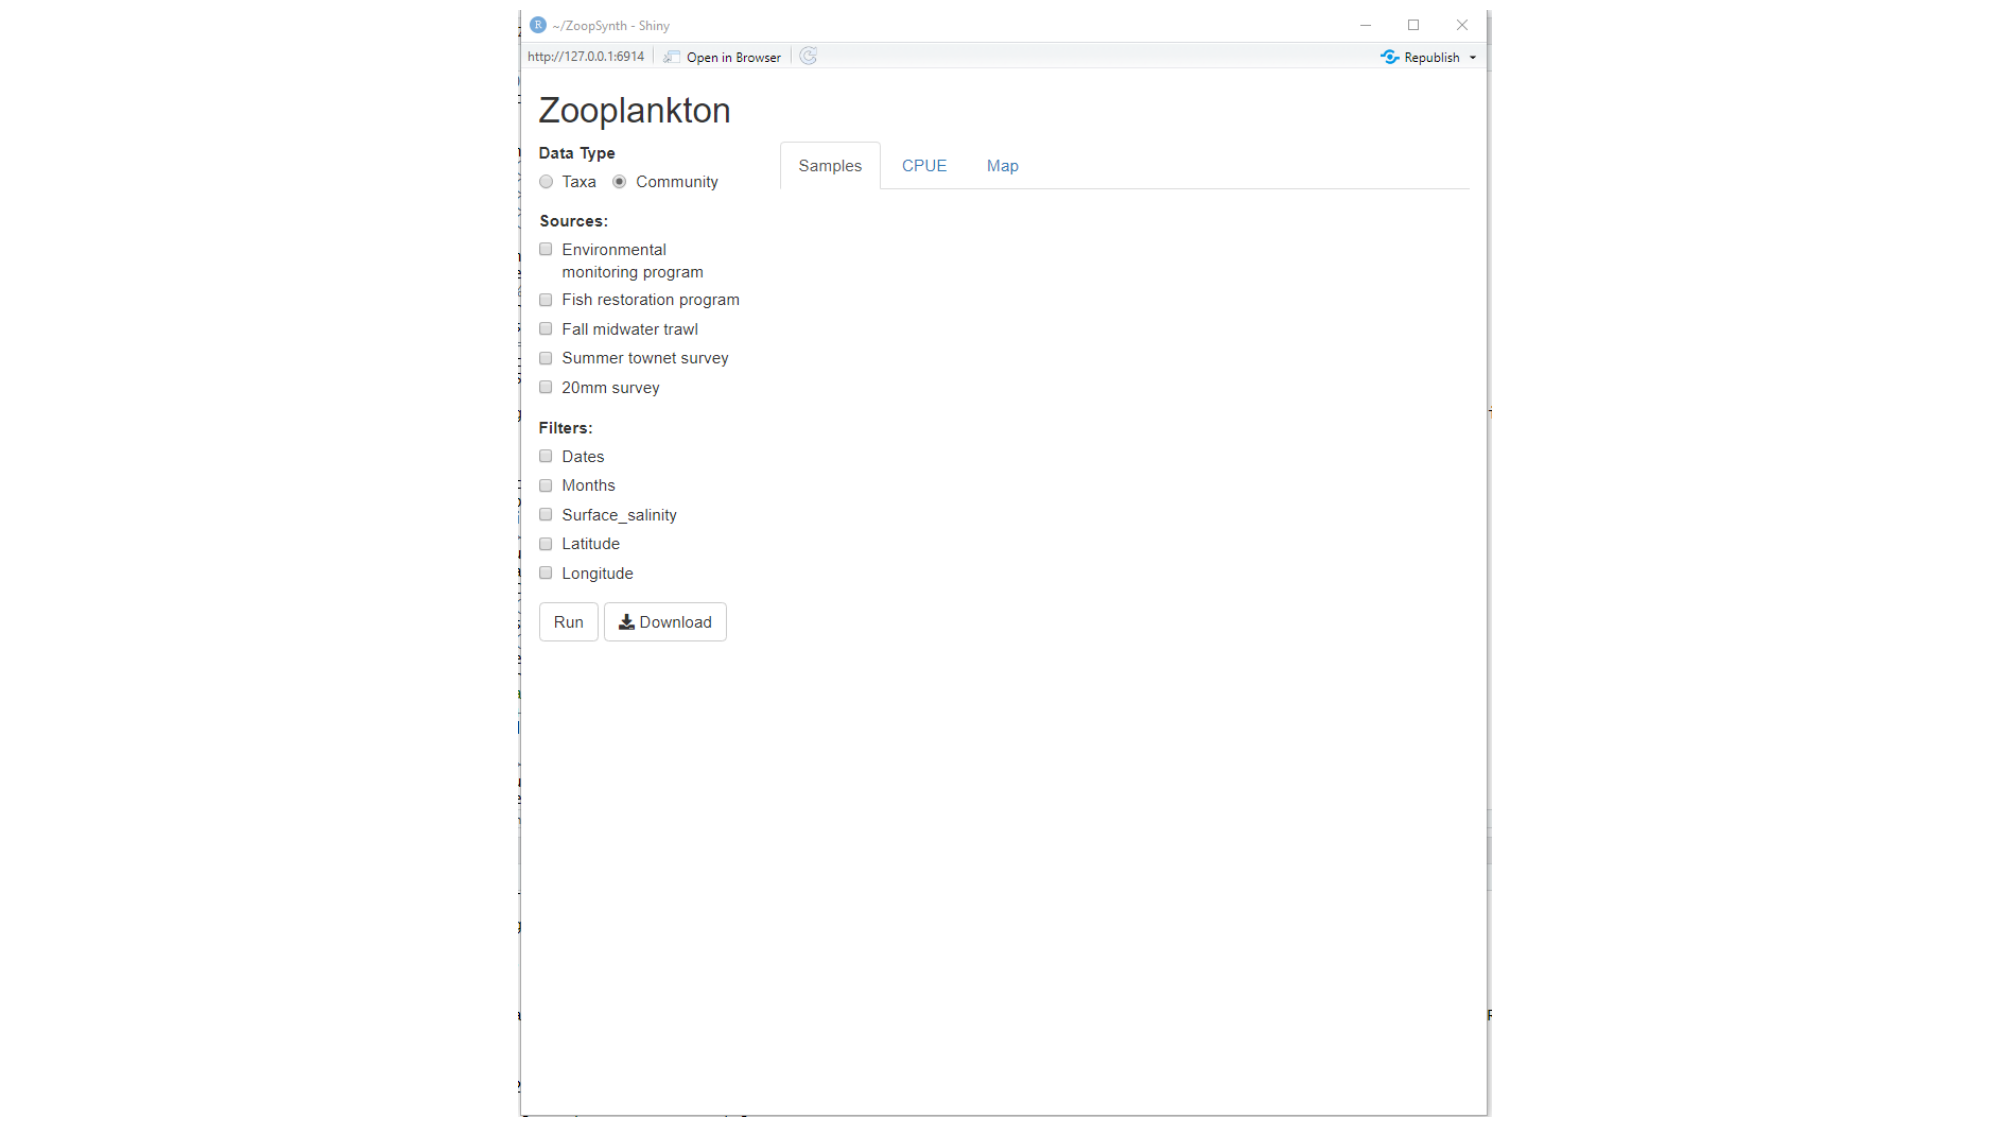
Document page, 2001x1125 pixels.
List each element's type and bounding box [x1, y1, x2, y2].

list [517, 9, 1493, 1117]
